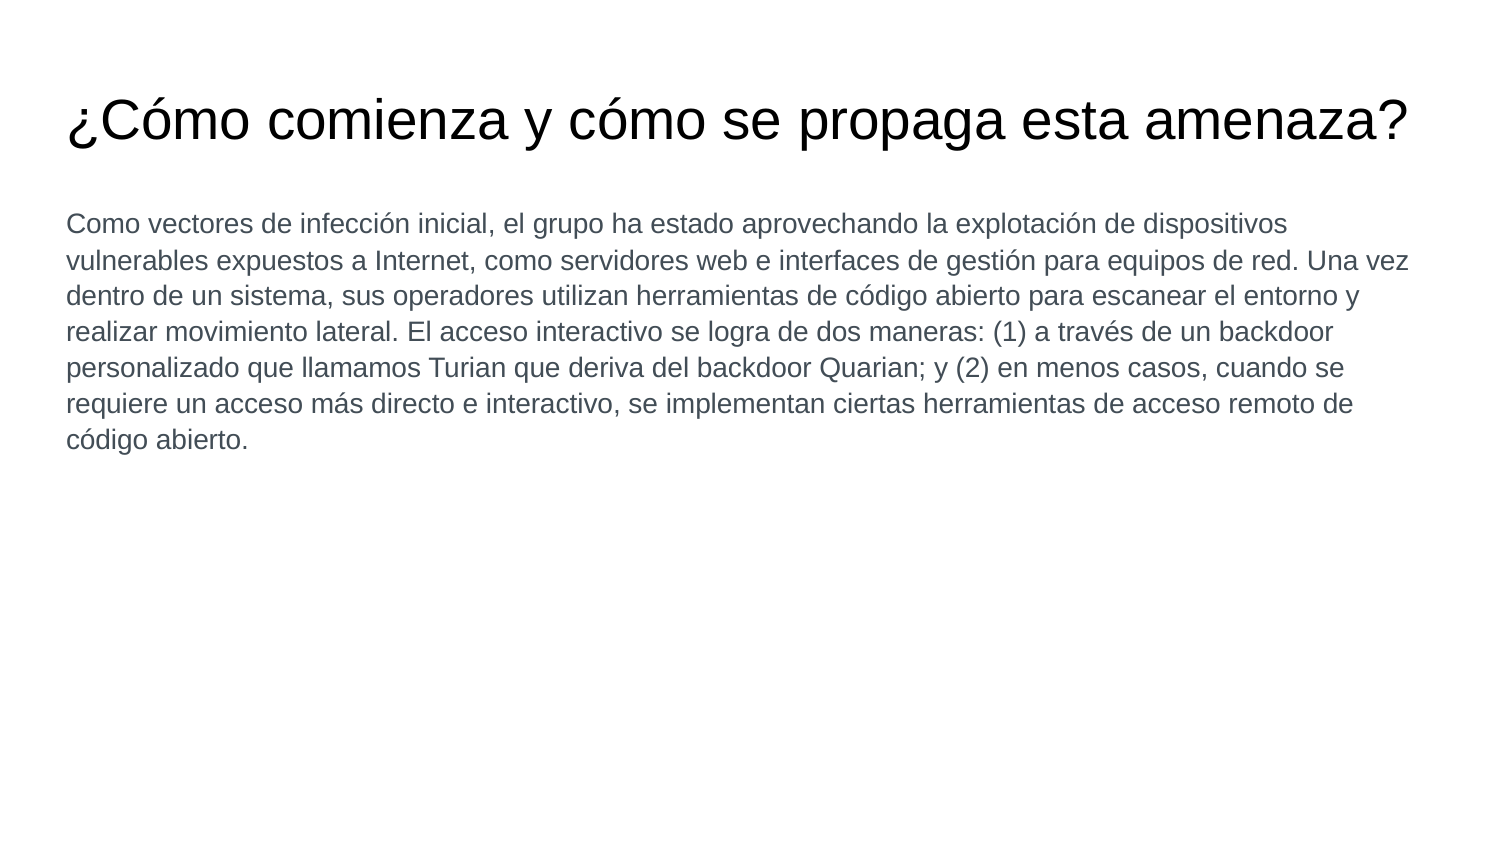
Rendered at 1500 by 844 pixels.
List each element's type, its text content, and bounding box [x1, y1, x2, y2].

list Como vectores de infección inicial, el grupo ha estado aprovechando la explotación de dispositivos vulnerables expuestos a Internet, como servidores web e interfaces de gestión para equipos de red. Una vez dentro de un sistema, sus operadores utilizan herramientas de código abierto para escanear el entorno y realizar movimiento lateral. El acceso interactivo se logra de dos maneras: (1) a través de un backdoor personalizado que llamamos Turian que deriva del backdoor Quarian; y (2) en menos casos, cuando se requiere un acceso más directo e interactivo, se implementan ciertas herramientas de acceso remoto de código abierto. [51, 189, 1449, 750]
title ¿Cómo comienza y cómo se propaga esta amenaza? [51, 72, 1449, 167]
